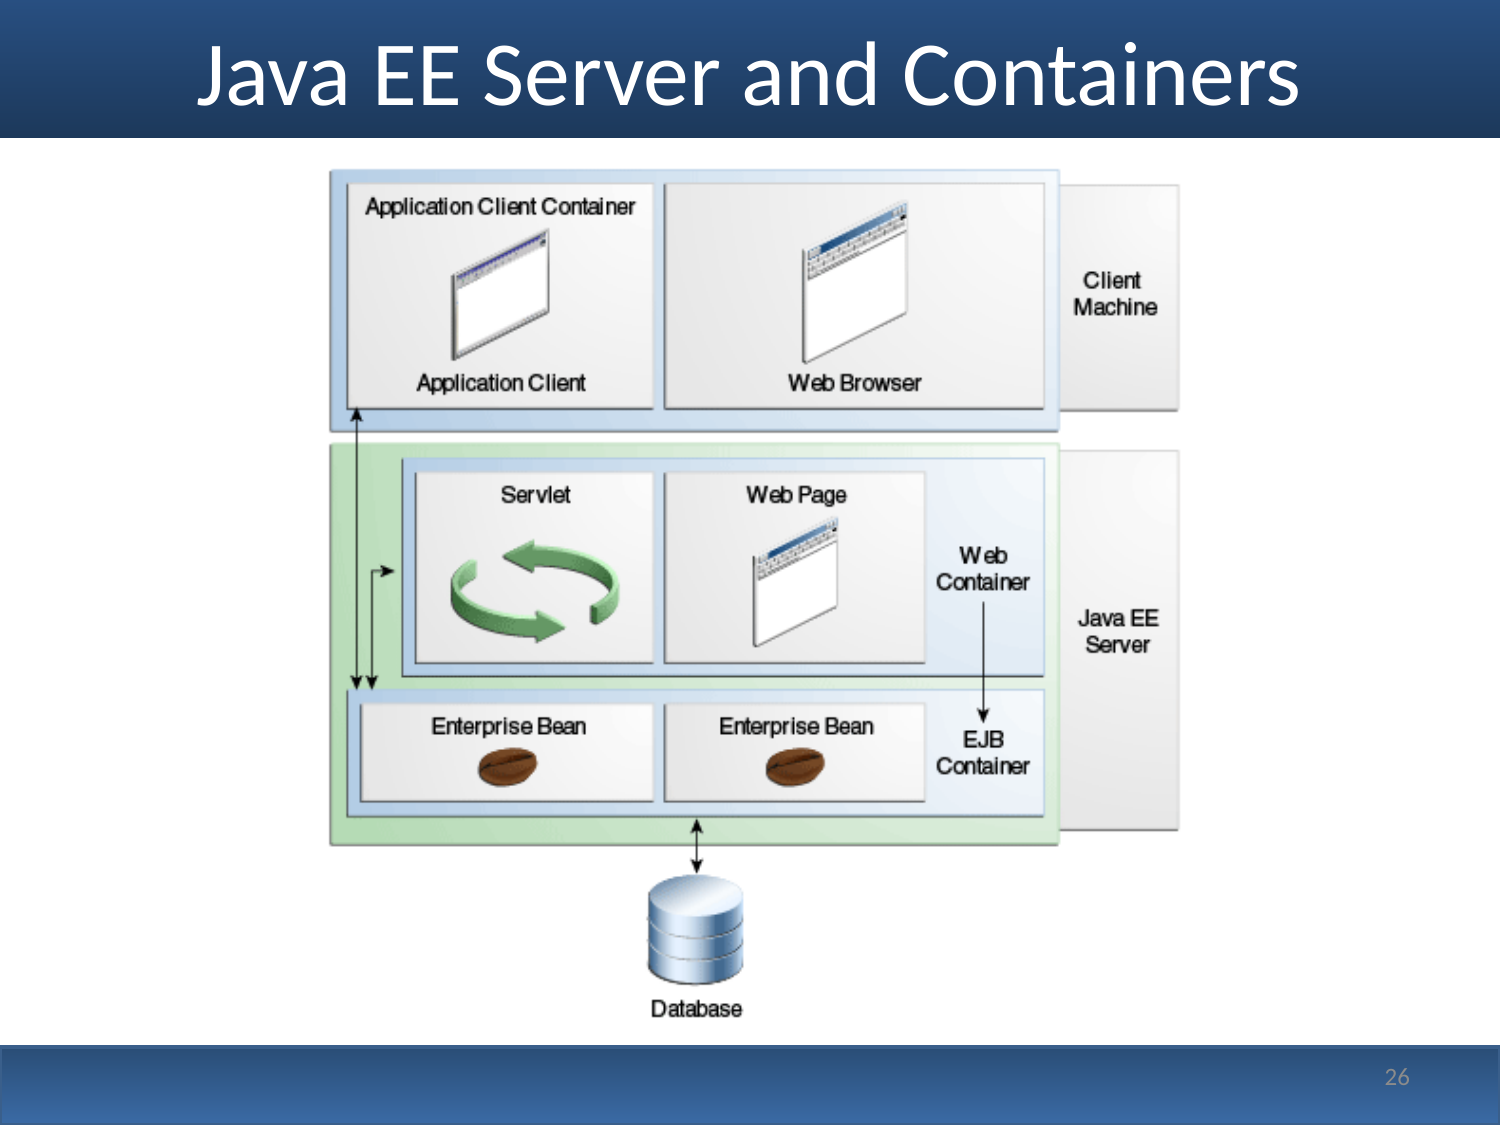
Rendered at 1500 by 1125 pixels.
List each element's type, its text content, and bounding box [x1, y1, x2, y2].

slide_number 26 [1074, 1045, 1425, 1106]
picture [324, 162, 1188, 1026]
title Java EE Server and Containers [0, 0, 1500, 138]
